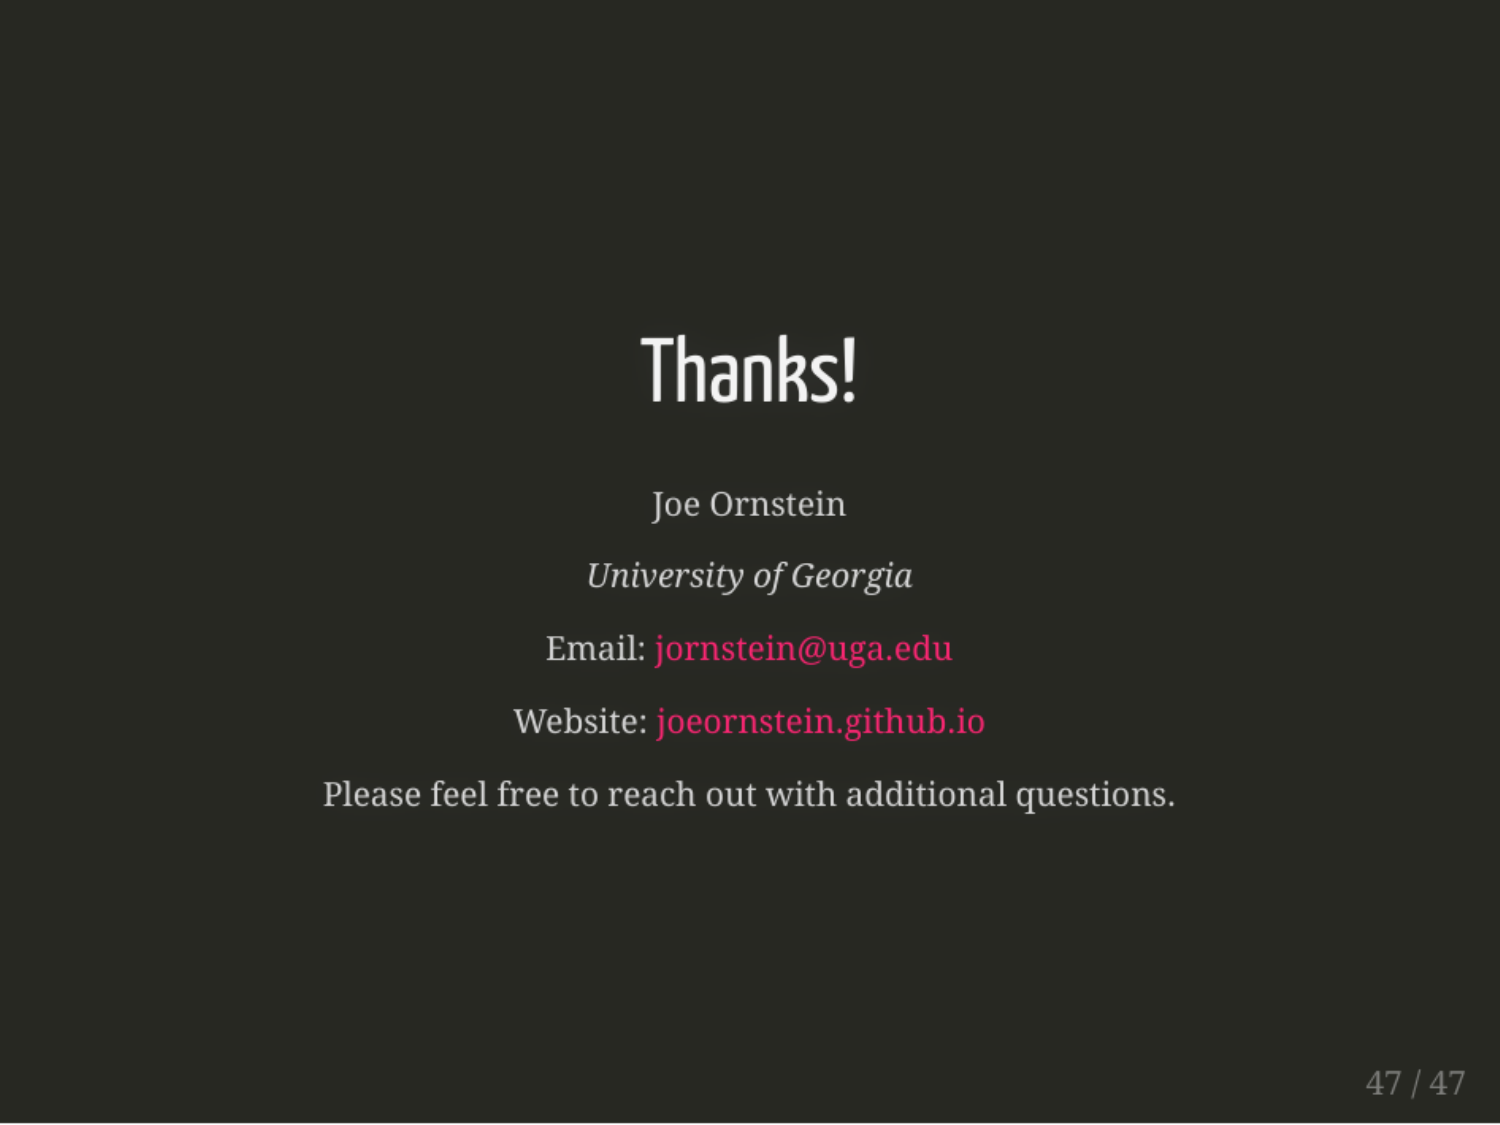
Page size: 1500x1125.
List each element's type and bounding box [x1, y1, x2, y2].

list [0, 0, 1500, 1125]
